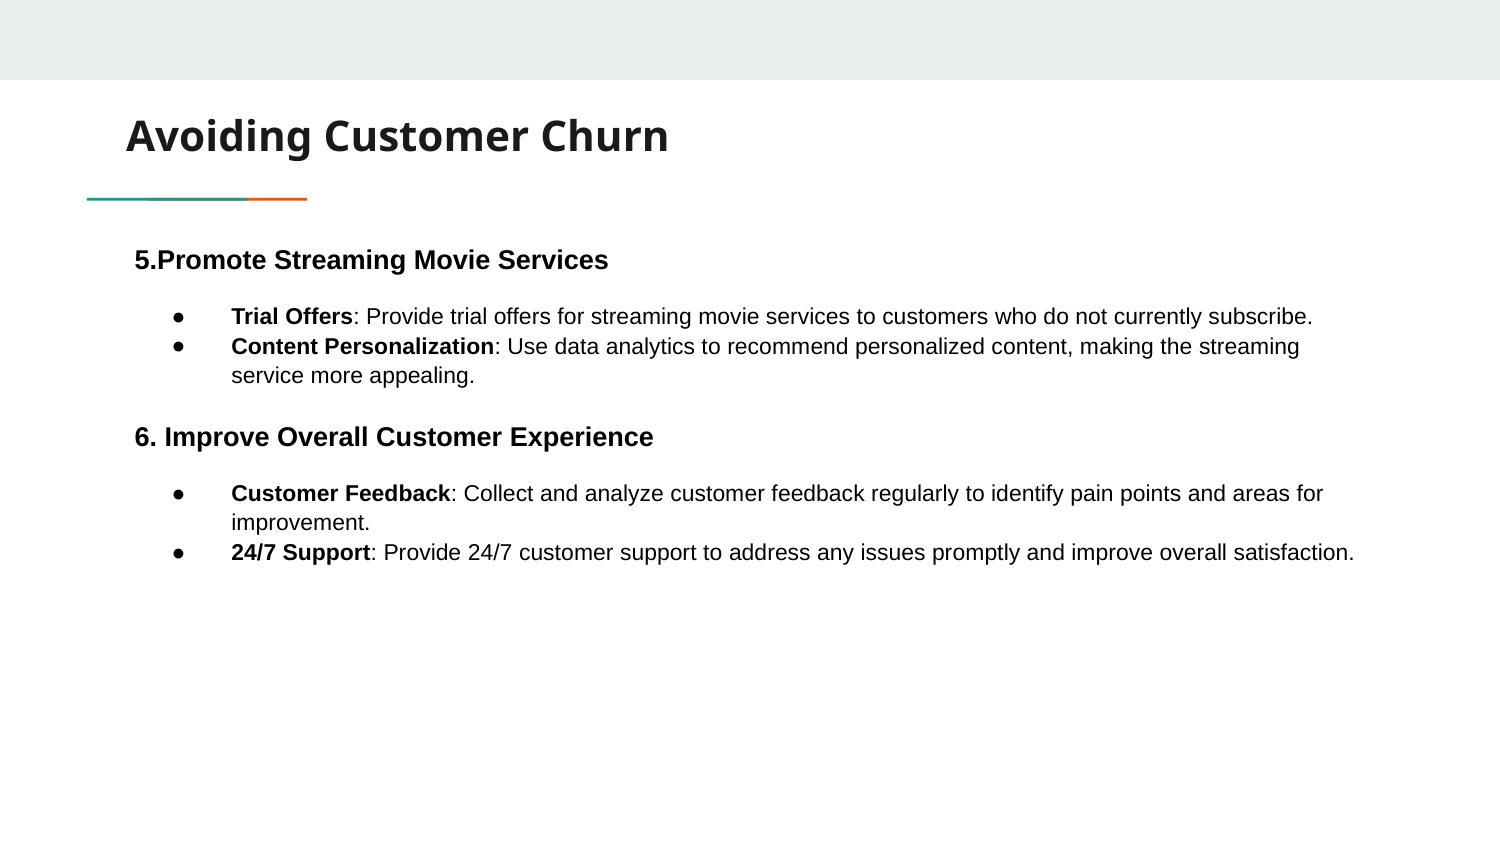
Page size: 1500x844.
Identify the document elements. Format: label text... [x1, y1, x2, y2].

list 5.Promote Streaming Movie Services Trial Offers: Provide trial offers for streaming movie services to customers who do not currently subscribe. Content Personalization: Use data analytics to recommend personalized content, making the streaming service more appealing. 6. Improve Overall Customer Experience Customer Feedback: Collect and analyze customer feedback regularly to identify pain points and areas for improvement. 24/7 Support: Provide 24/7 customer support to address any issues promptly and improve overall satisfaction. [119, 225, 1381, 827]
title Avoiding Customer Churn [111, 90, 1373, 179]
